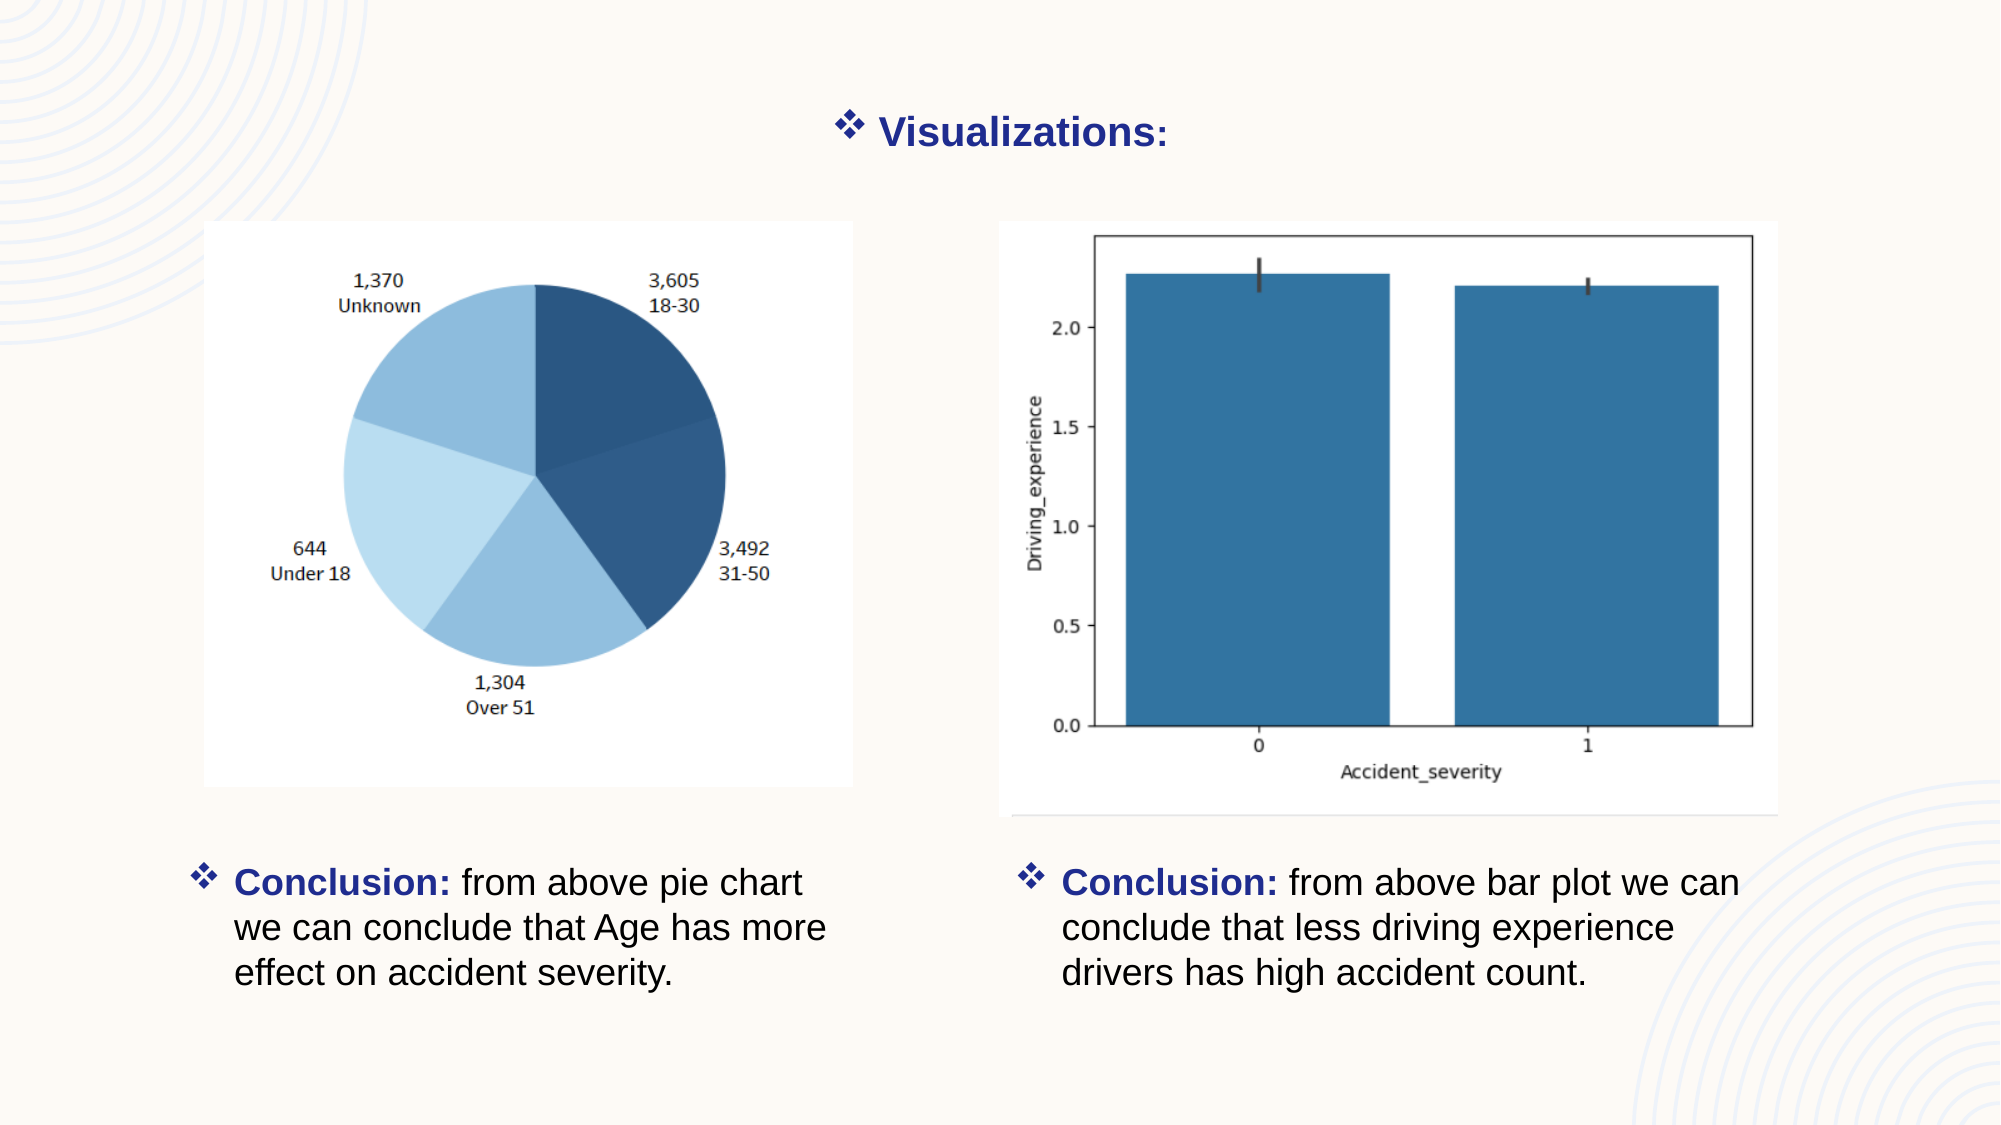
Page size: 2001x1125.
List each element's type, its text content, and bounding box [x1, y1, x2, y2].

picture [999, 221, 1778, 818]
text_box Conclusion: from above pie chart we can conclude that Age has more effect on accident severity. [172, 850, 853, 1001]
text_box Visualizations: [359, 97, 1641, 162]
picture [204, 221, 853, 787]
text_box Conclusion: from above bar plot we can conclude that less driving experience drivers has high accident count. [999, 850, 1778, 1001]
